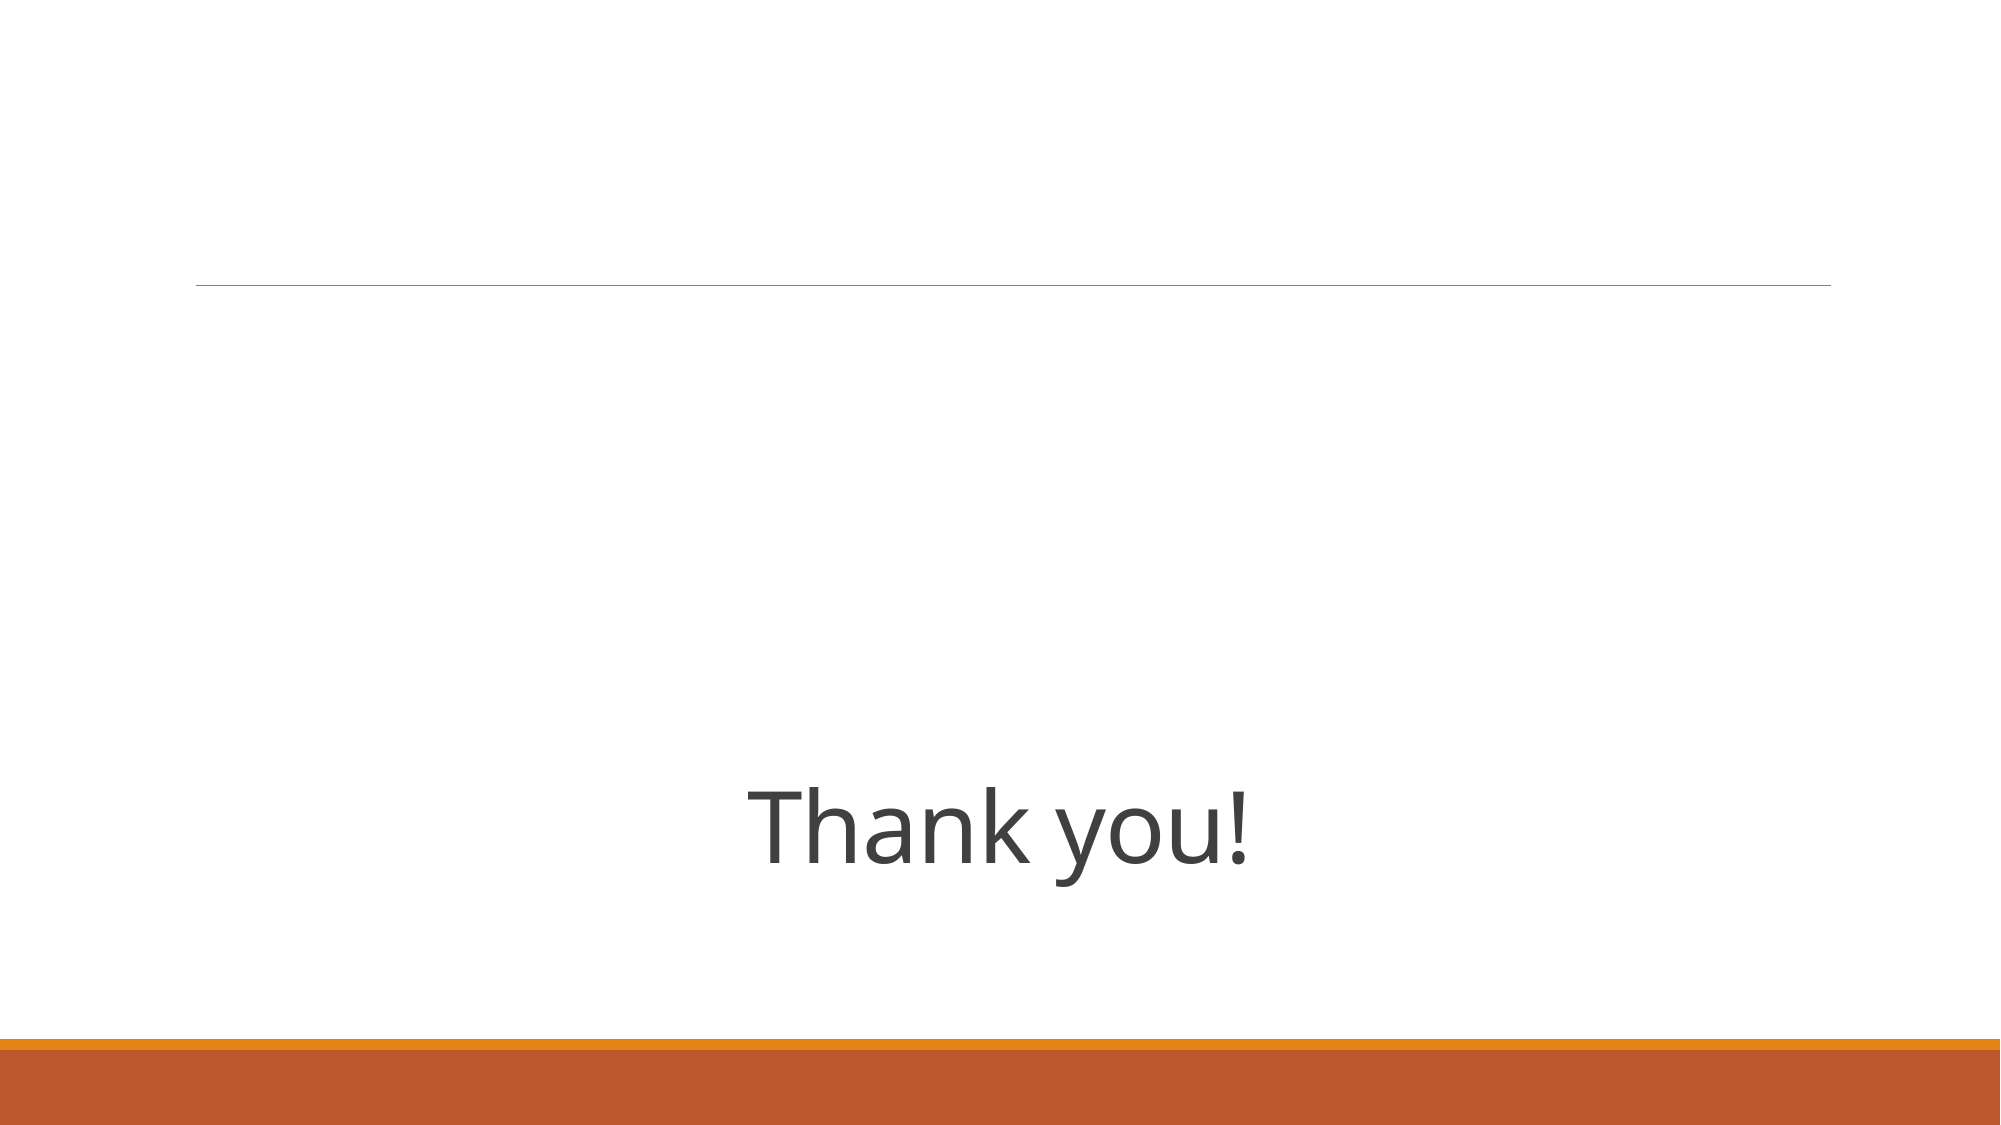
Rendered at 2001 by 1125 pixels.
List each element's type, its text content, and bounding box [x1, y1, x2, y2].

title Thank you! [137, 59, 1863, 892]
